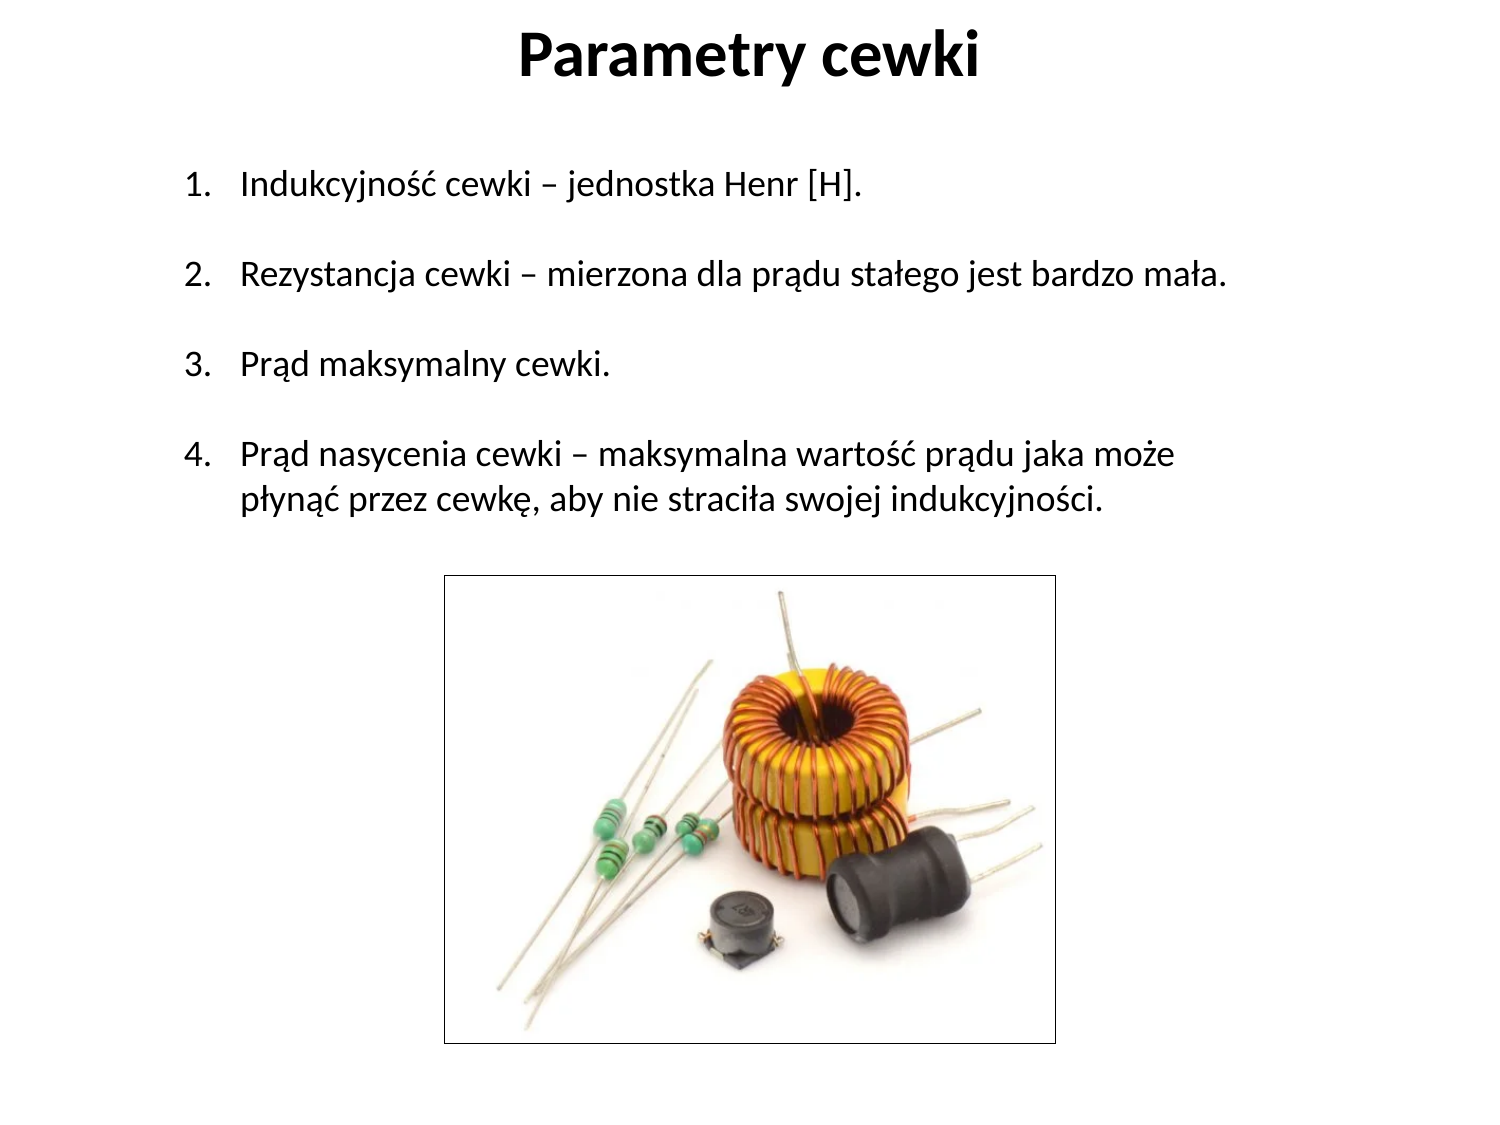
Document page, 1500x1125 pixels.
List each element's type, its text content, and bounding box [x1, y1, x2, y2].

picture [444, 575, 1056, 1044]
text_box Indukcyjność cewki – jednostka Henr [H]. Rezystancja cewki – mierzona dla prądu stałego jest bardzo mała. Prąd maksymalny cewki. Prąd nasycenia cewki – maksymalna wartość prądu jaka może płynąć przez cewkę, aby nie straciła swojej indukcyjności. [169, 151, 1293, 527]
text_box Parametry cewki [0, 2, 1500, 98]
